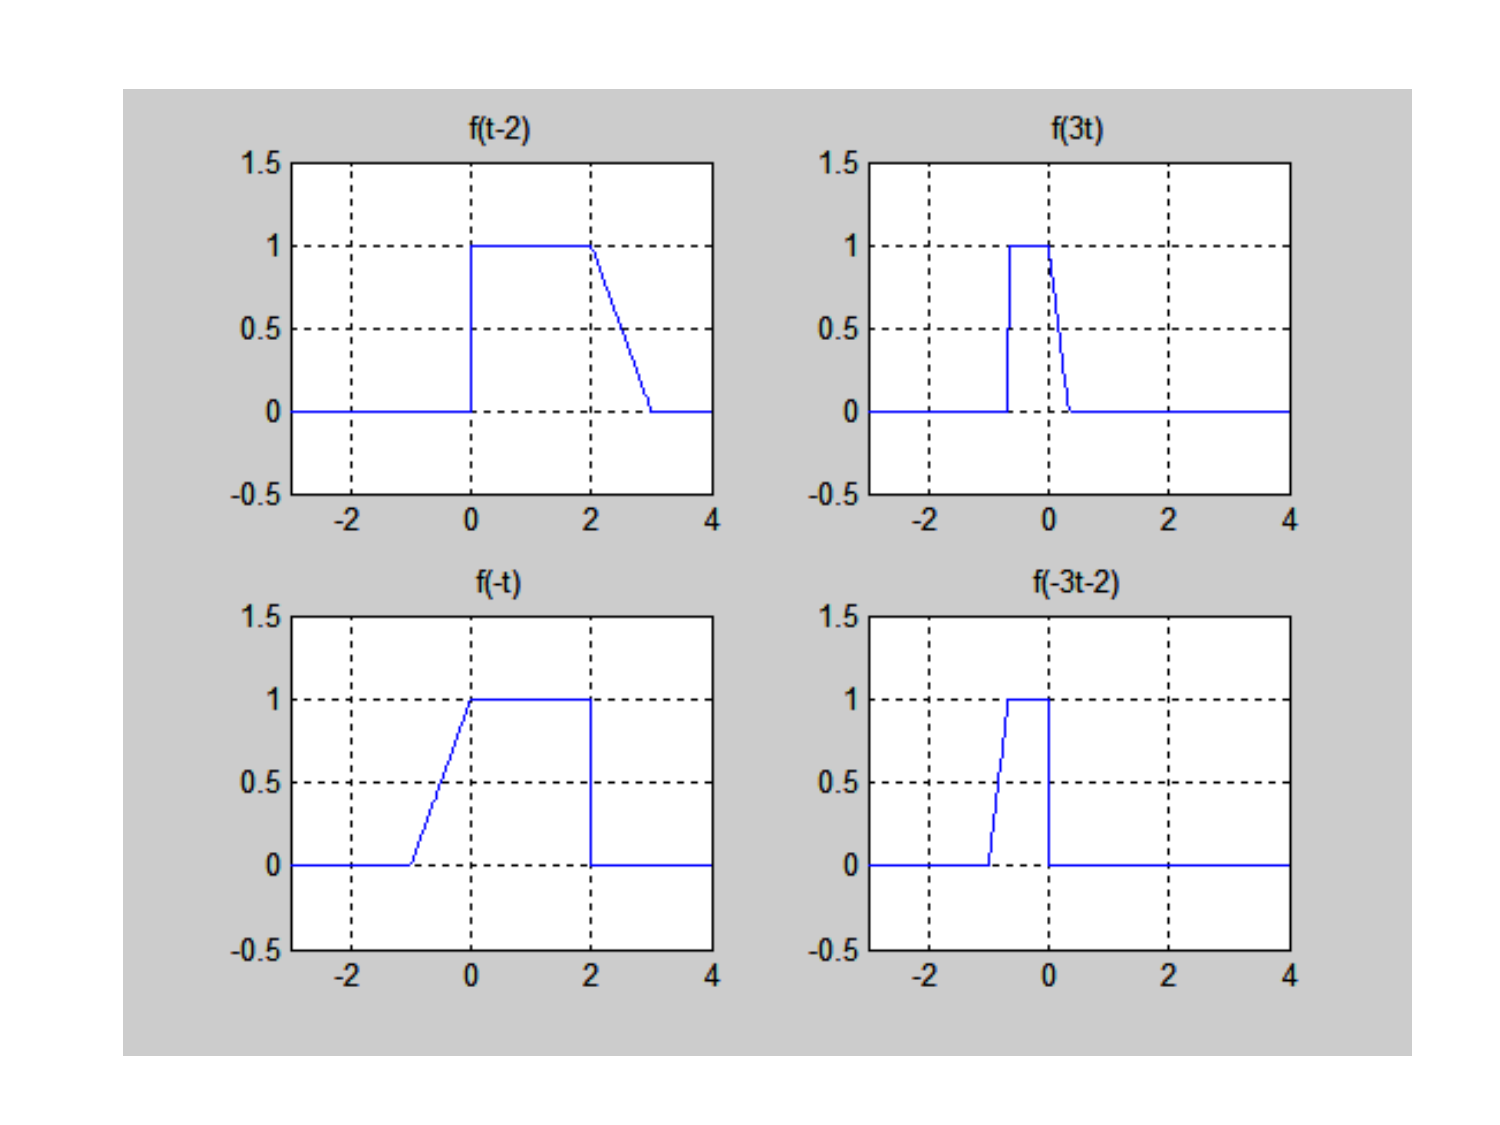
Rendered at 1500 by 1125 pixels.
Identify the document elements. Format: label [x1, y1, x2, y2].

picture [123, 89, 1412, 1056]
